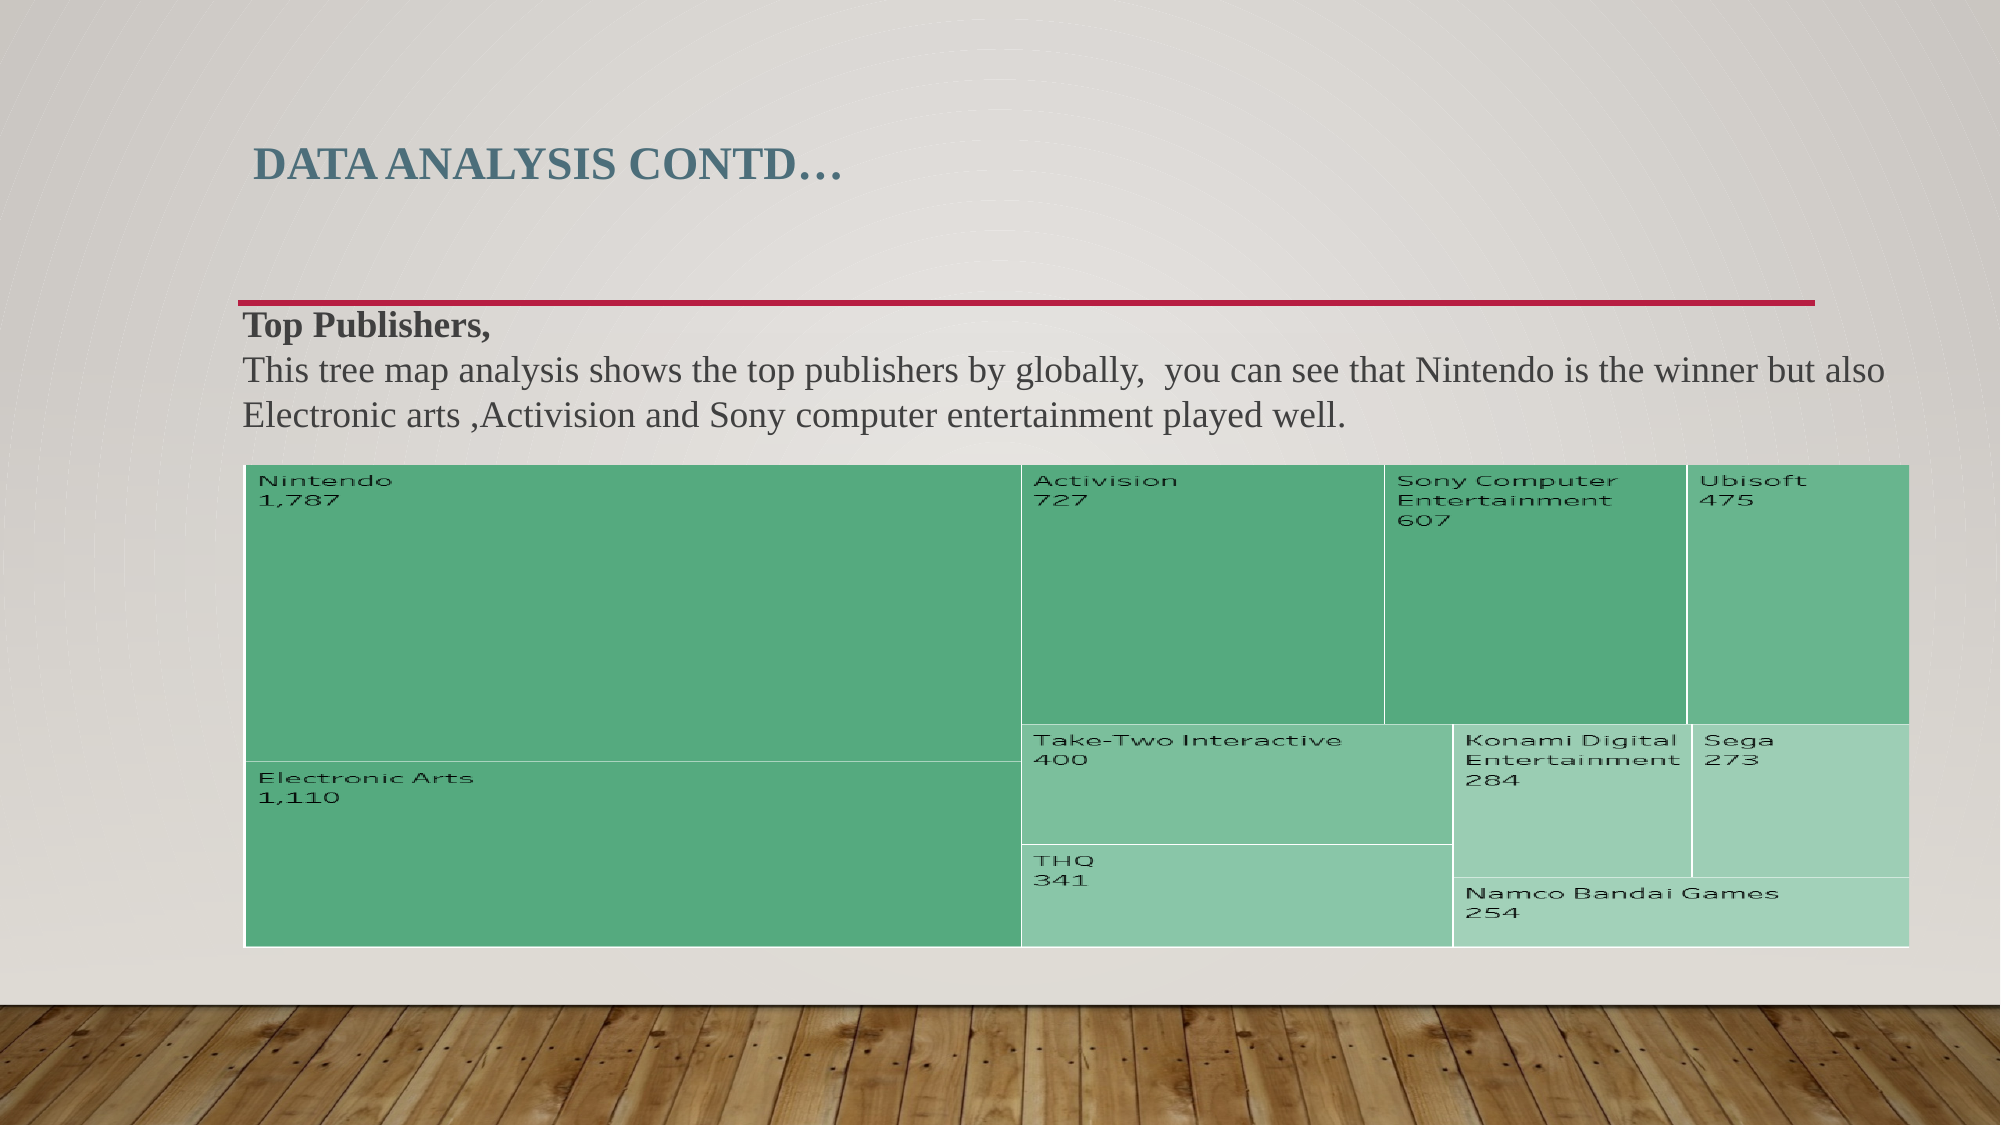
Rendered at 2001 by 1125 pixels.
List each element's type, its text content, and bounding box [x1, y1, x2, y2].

picture [0, 1005, 2000, 1125]
title Data analysis contd… [238, 131, 1814, 248]
text_box Top Publishers, This tree map analysis shows the top publishers by globally, you can see that Nintendo is the winner but also Electronic arts ,Activision and Sony computer entertainment played well. [216, 246, 1947, 445]
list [242, 465, 1910, 948]
